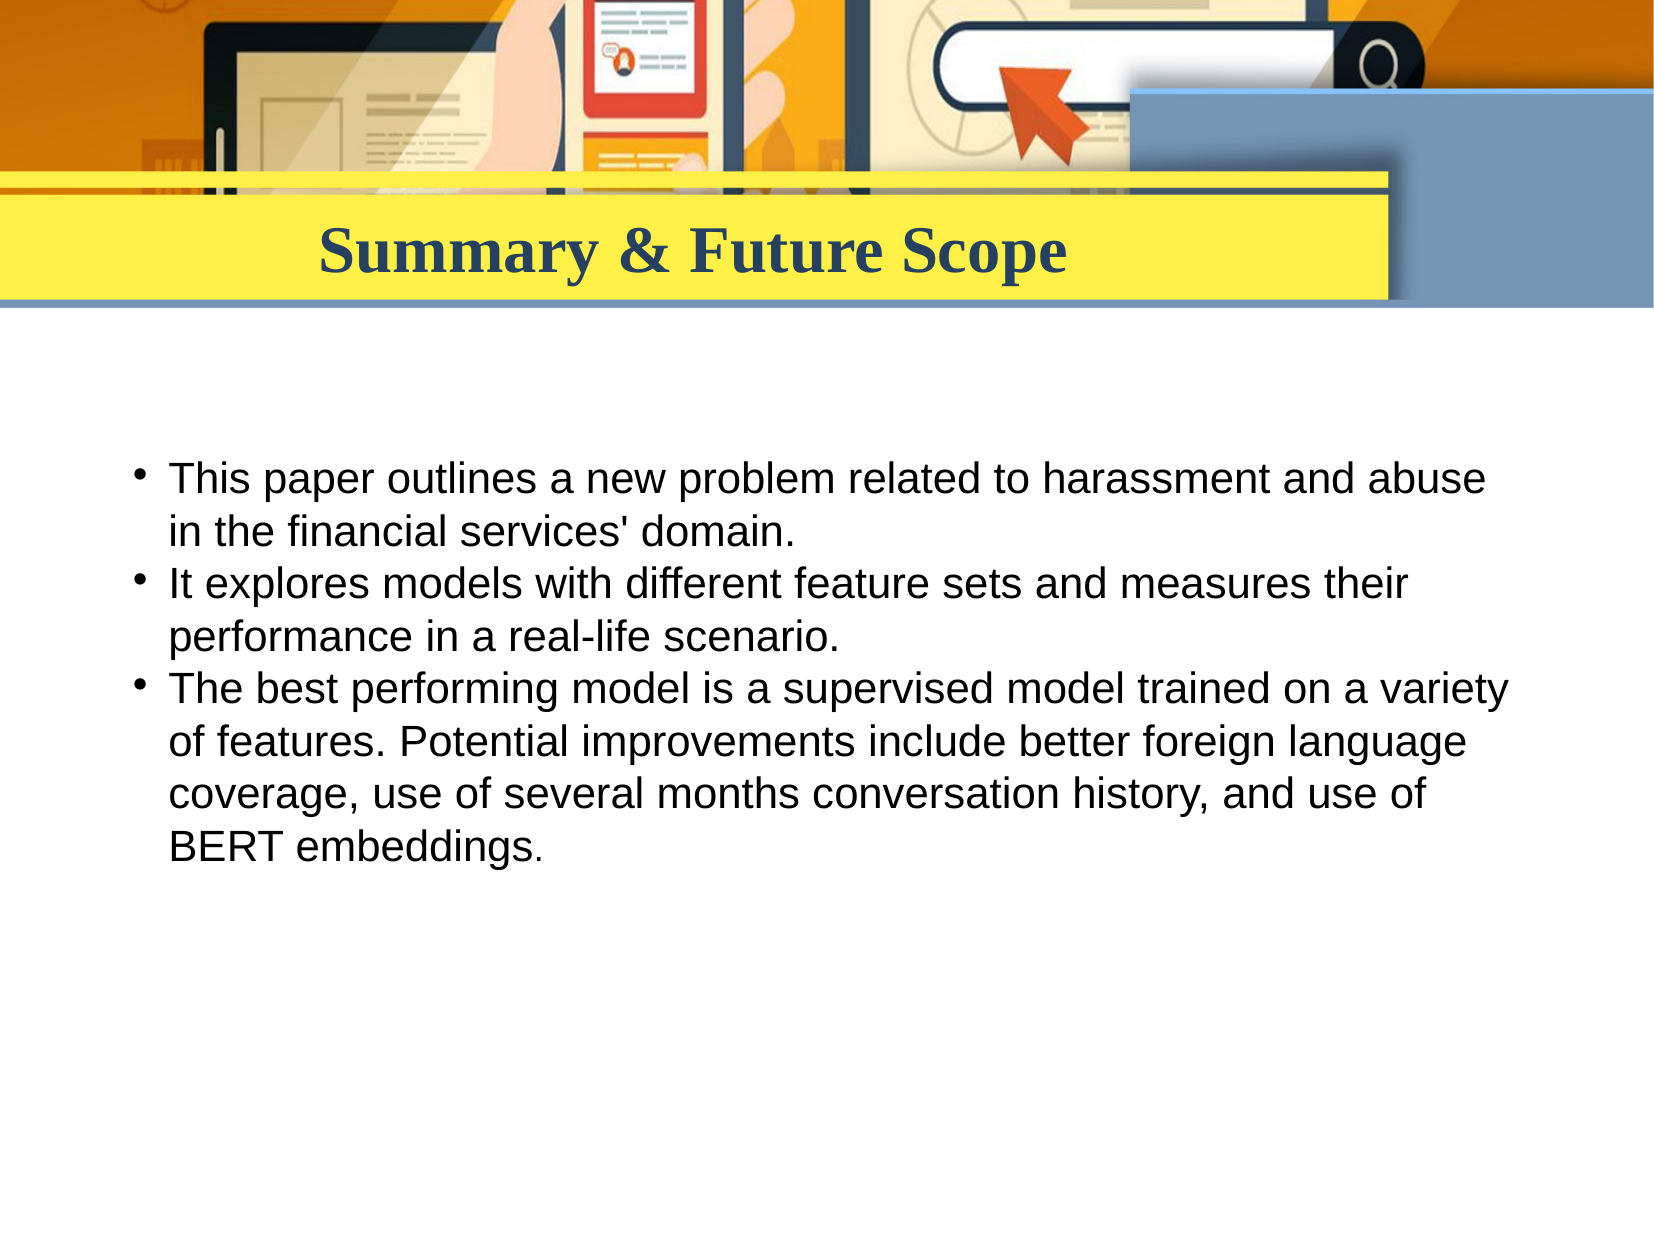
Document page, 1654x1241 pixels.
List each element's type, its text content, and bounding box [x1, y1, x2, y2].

text_box Summary & Future Scope [0, 129, 1388, 363]
picture [0, 0, 1654, 1241]
text_box This paper outlines a new problem related to harassment and abuse in the financial services' domain. It explores models with different feature sets and measures their performance in a real-life scenario. The best performing model is a supervised model trained on a variety of features. Potential improvements include better foreign language coverage, use of several months conversation history, and use of BERT embeddings. [118, 442, 1536, 1026]
